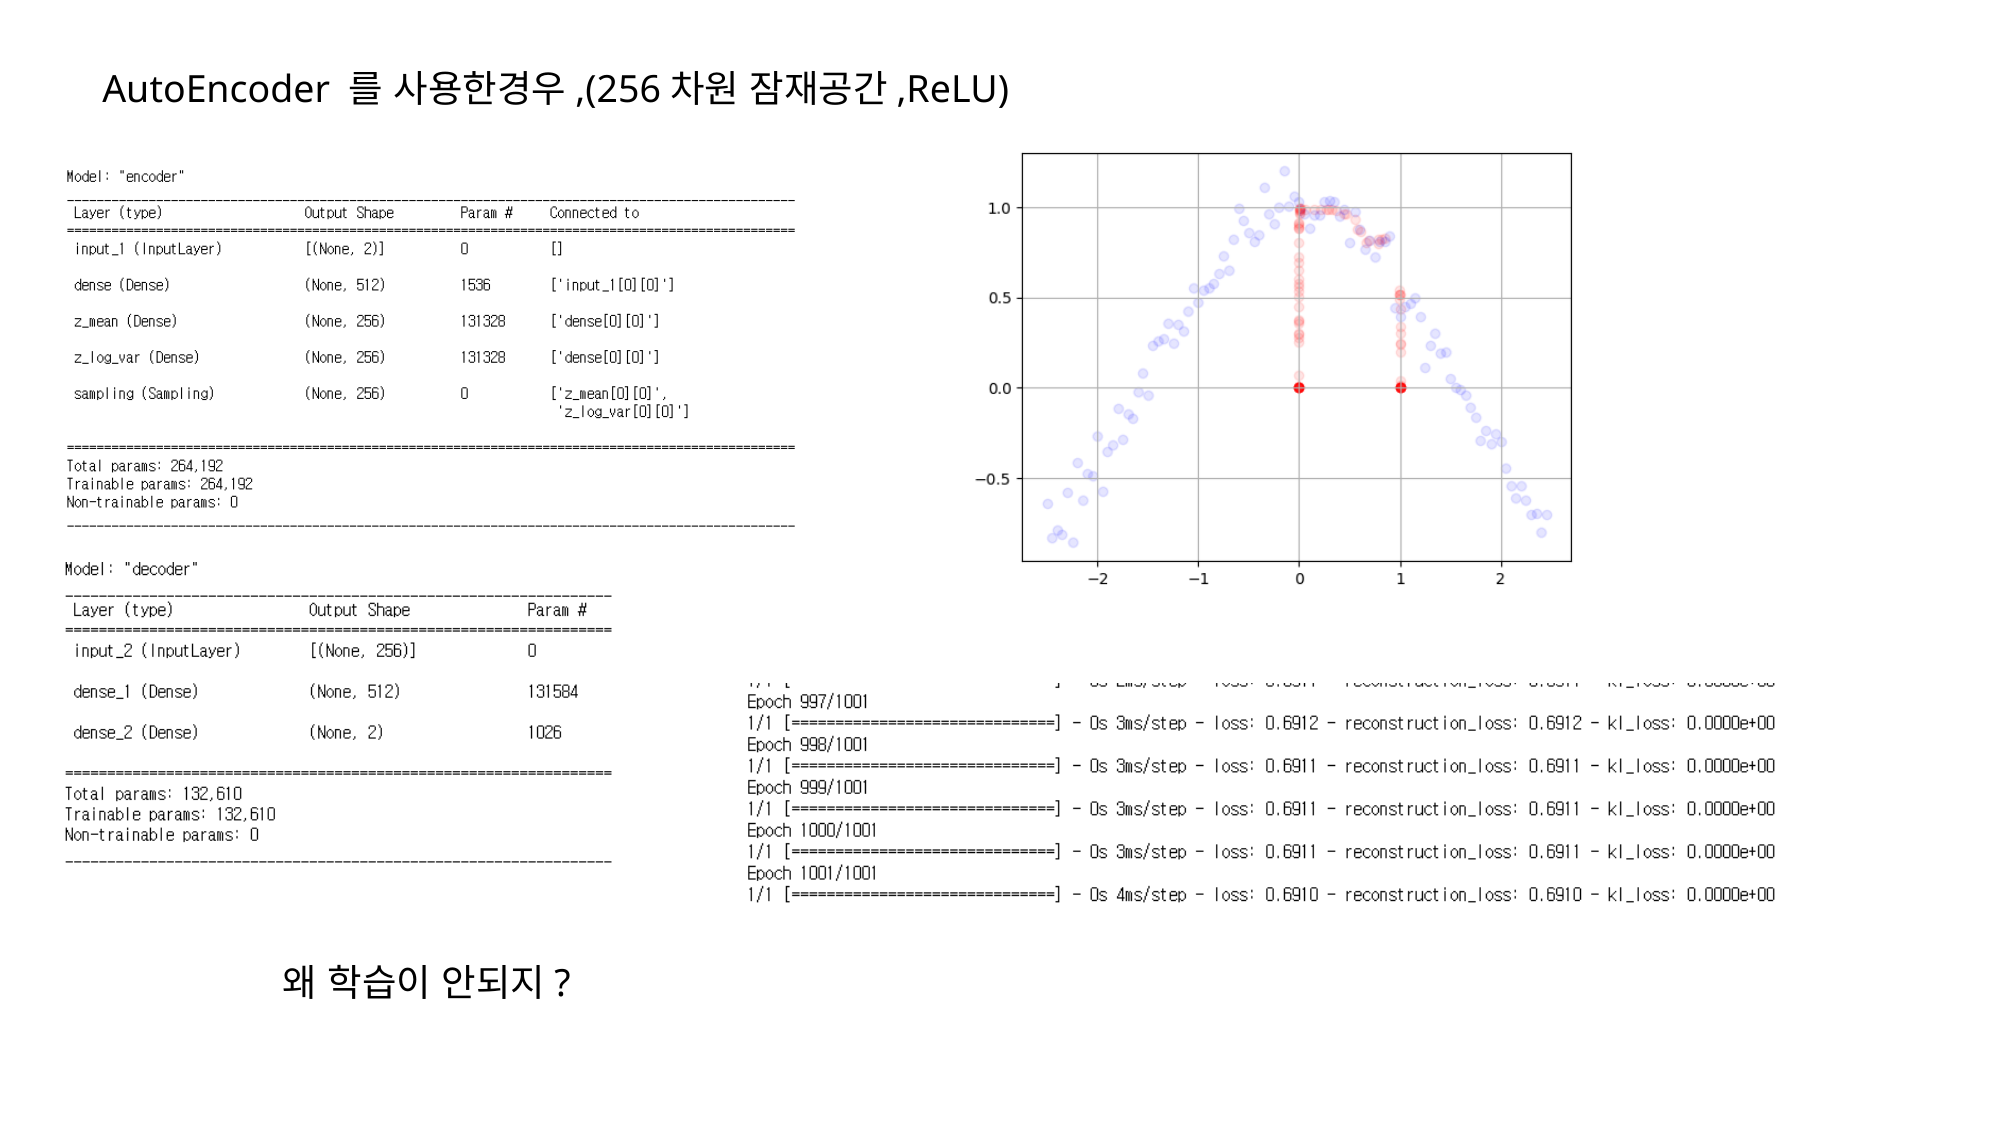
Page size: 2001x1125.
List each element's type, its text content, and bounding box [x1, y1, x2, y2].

picture [61, 562, 620, 871]
picture [971, 142, 1582, 594]
picture [60, 166, 799, 532]
text_box AutoEncoder 를 사용한경우,(256차원 잠재공간,ReLU) [87, 57, 1024, 118]
picture [732, 683, 1792, 905]
text_box 왜 학습이 안되지? [268, 951, 586, 1012]
